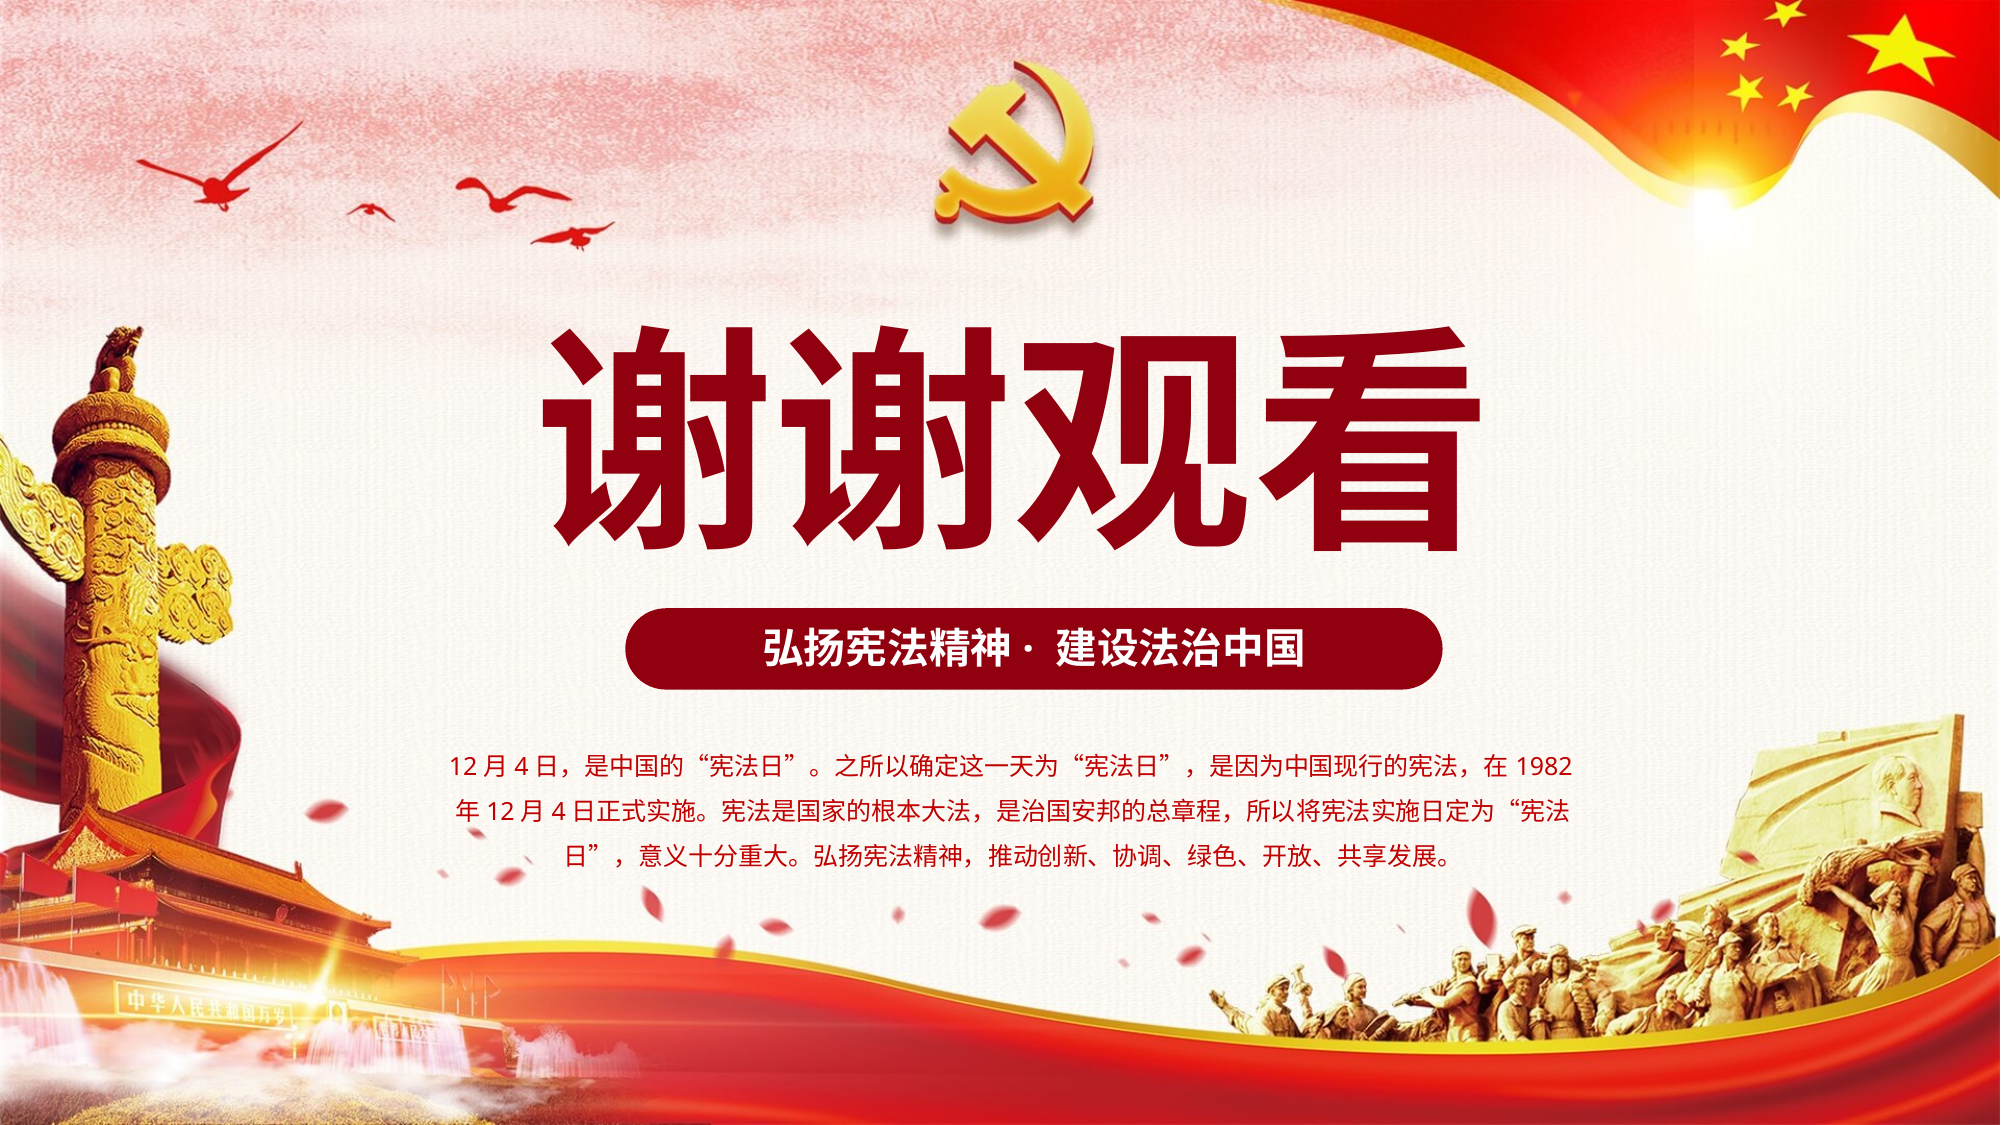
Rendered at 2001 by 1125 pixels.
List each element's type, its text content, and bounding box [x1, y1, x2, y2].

picture [0, 0, 2000, 1125]
text_box 谢谢观看 [388, 282, 1639, 585]
text_box 12月4日，是中国的“宪法日”。之所以确定这一天为“宪法日”，是因为中国现行的宪法，在1982年12月4日正式实施。宪法是国家的根本大法，是治国安邦的总章程，所以将宪法实施日定为“宪法日”，意义十分重大。弘扬宪法精神，推动创新、协调、绿色、开放、共享发展。 [434, 728, 1593, 878]
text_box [625, 608, 1443, 690]
